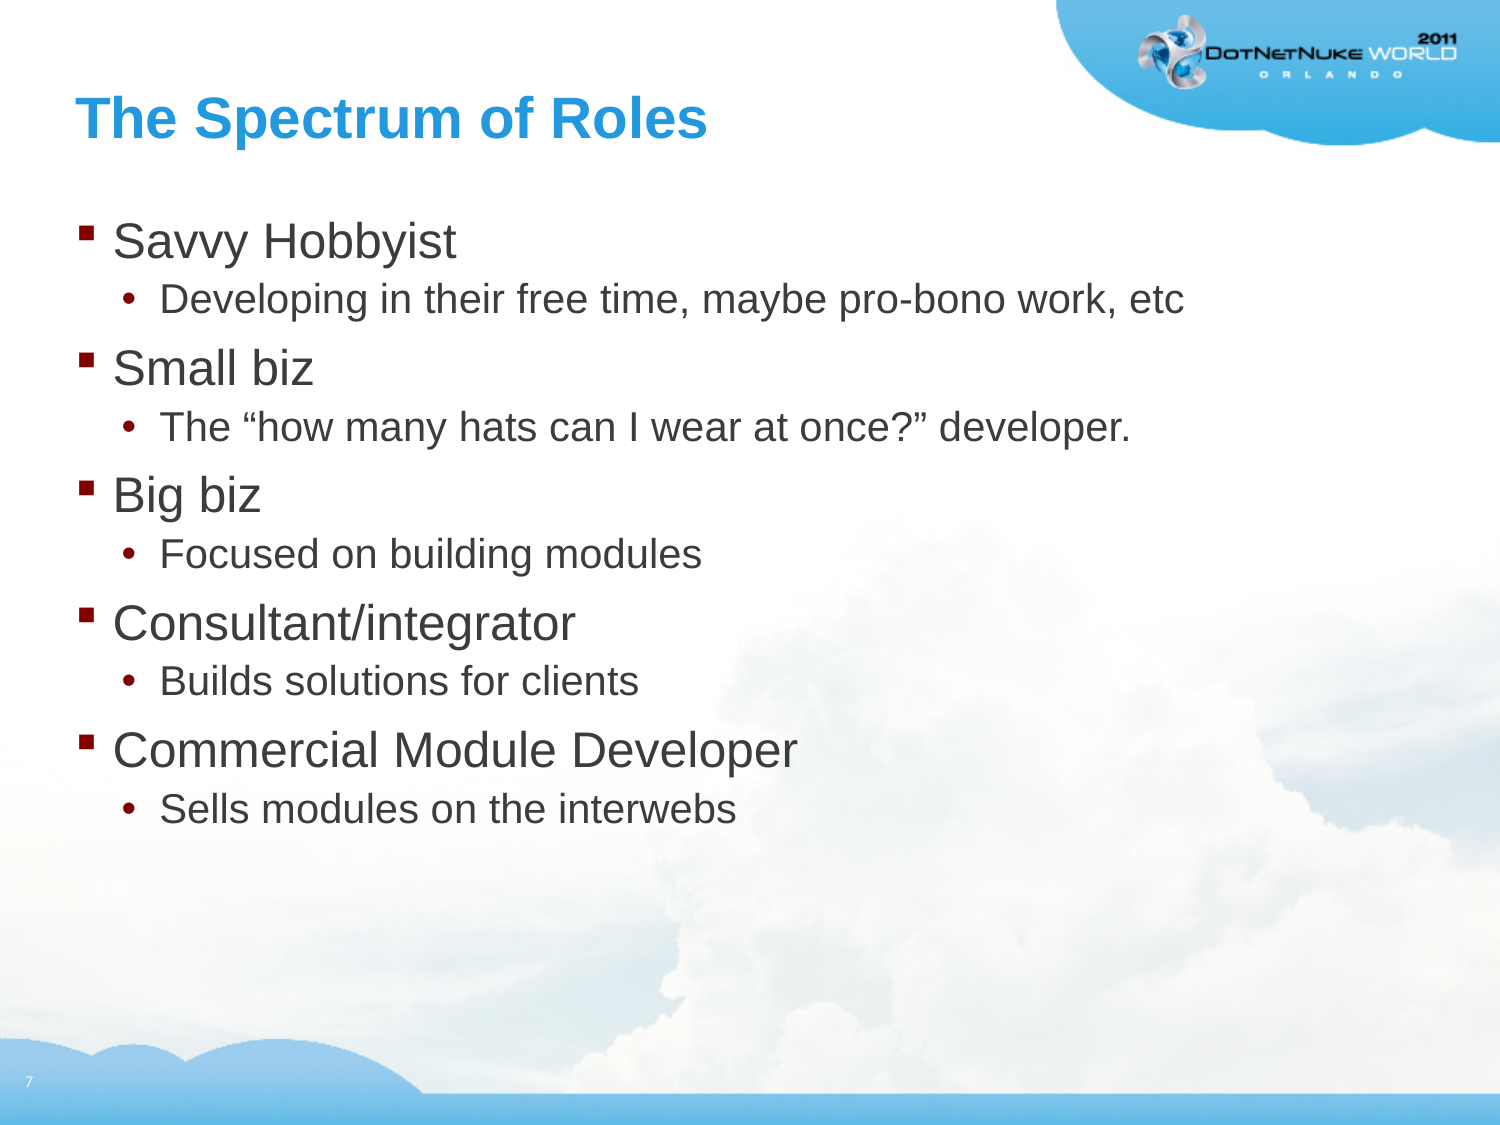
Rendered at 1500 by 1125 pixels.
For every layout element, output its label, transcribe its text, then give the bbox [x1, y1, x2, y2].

title The Spectrum of Roles [75, 24, 1050, 150]
picture [0, 0, 1500, 1125]
list Savvy Hobbyist Developing in their free time, maybe pro-bono work, etc Small biz The “how many hats can I wear at once?” developer. Big biz Focused on building modules Consultant/integrator Builds solutions for clients Commercial Module Developer Sells modules on the interwebs [75, 212, 1425, 1005]
